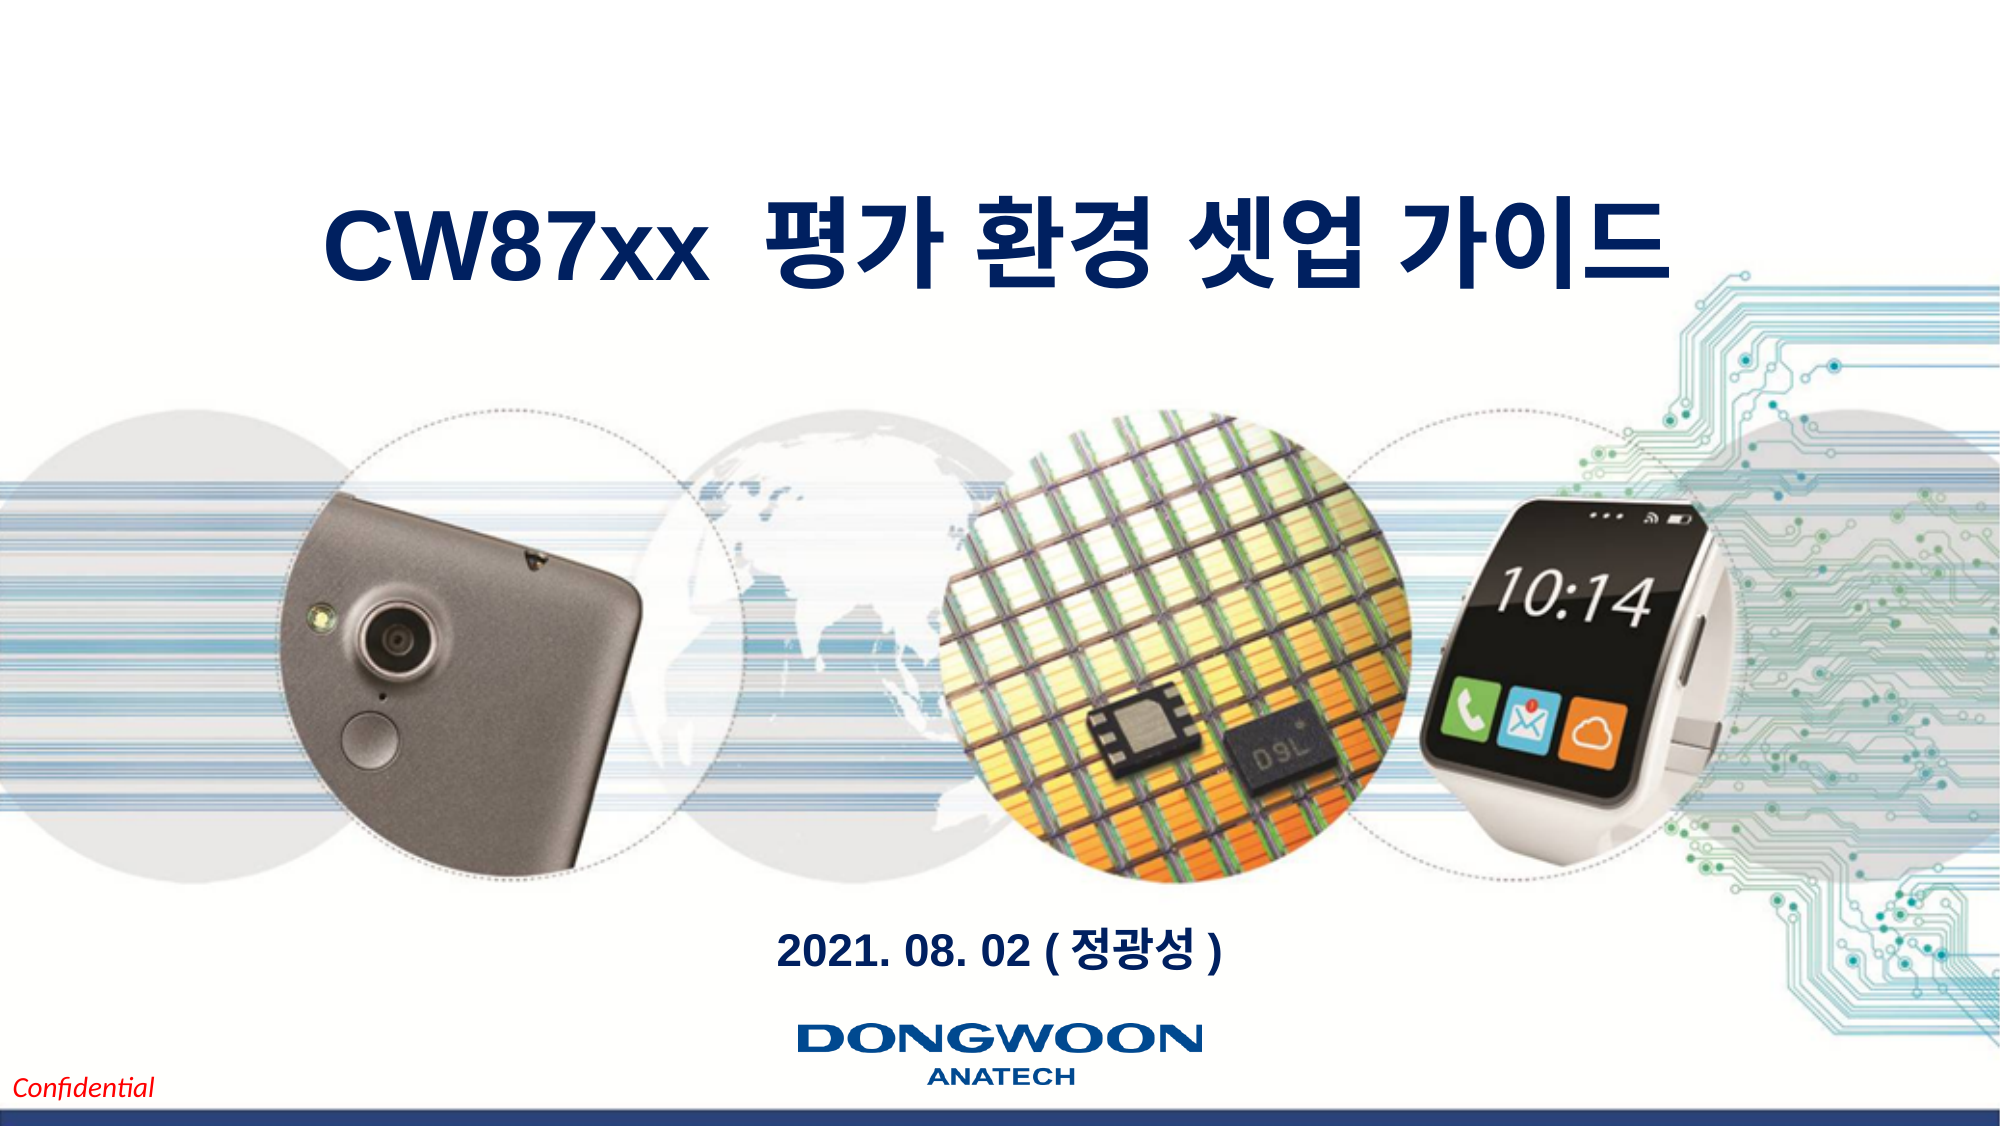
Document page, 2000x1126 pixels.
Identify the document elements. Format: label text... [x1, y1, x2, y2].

title CW87xx 평가 환경 셋업 가이드 [0, 90, 1999, 391]
picture [0, 258, 2000, 908]
subtitle 2021. 08. 02 (정광성) [0, 908, 2000, 988]
picture [0, 988, 2000, 1126]
